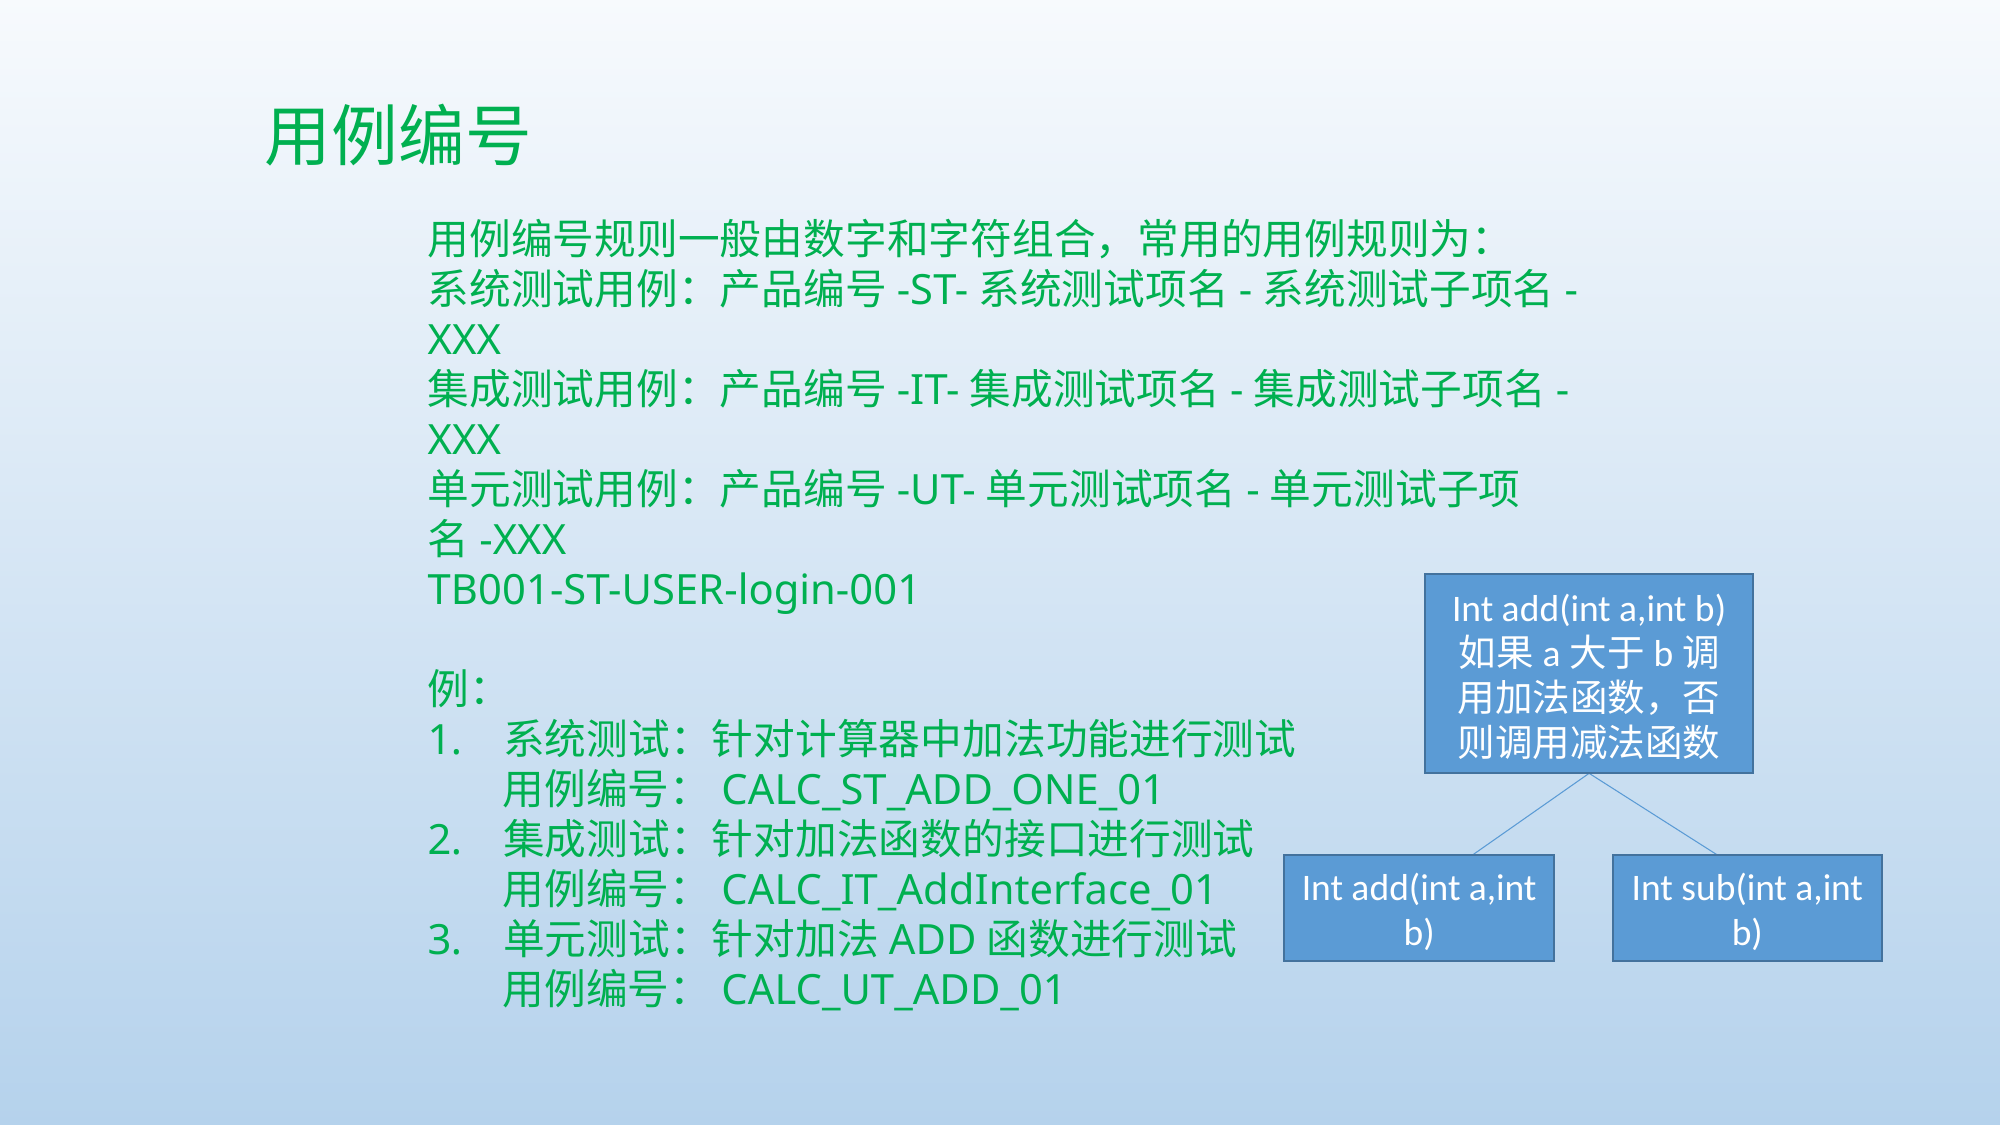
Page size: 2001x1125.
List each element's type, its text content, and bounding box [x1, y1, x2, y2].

text_box Int add(int a,int b) [1283, 854, 1555, 962]
text_box 用例编号规则一般由数字和字符组合，常用的用例规则为： 系统测试用例：产品编号-ST-系统测试项名-系统测试子项名-XXX 集成测试用例：产品编号-IT-集成测试项名-集成测试子项名-XXX 单元测试用例：产品编号-UT-单元测试项名-单元测试子项名-XXX TB001-ST-USER-login-001 例： 系统测试：针对计算器中加法功能进行测试 用例编号：CALC_ST_ADD_ONE_01 集成测试：针对加法函数的接口进行测试 用例编号：CALC_IT_AddInterface_01 单元测试：针对加法ADD函数进行测试 用例编号：CALC_UT_ADD_01 [412, 180, 1594, 1021]
text_box 用例编号 [249, 86, 1375, 192]
text_box Int add(int a,int b) 如果a大于b调用加法函数，否则调用减法函数 [1424, 573, 1754, 774]
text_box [1612, 749, 1695, 879]
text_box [1489, 755, 1572, 873]
text_box Int sub(int a,int b) [1612, 854, 1883, 962]
